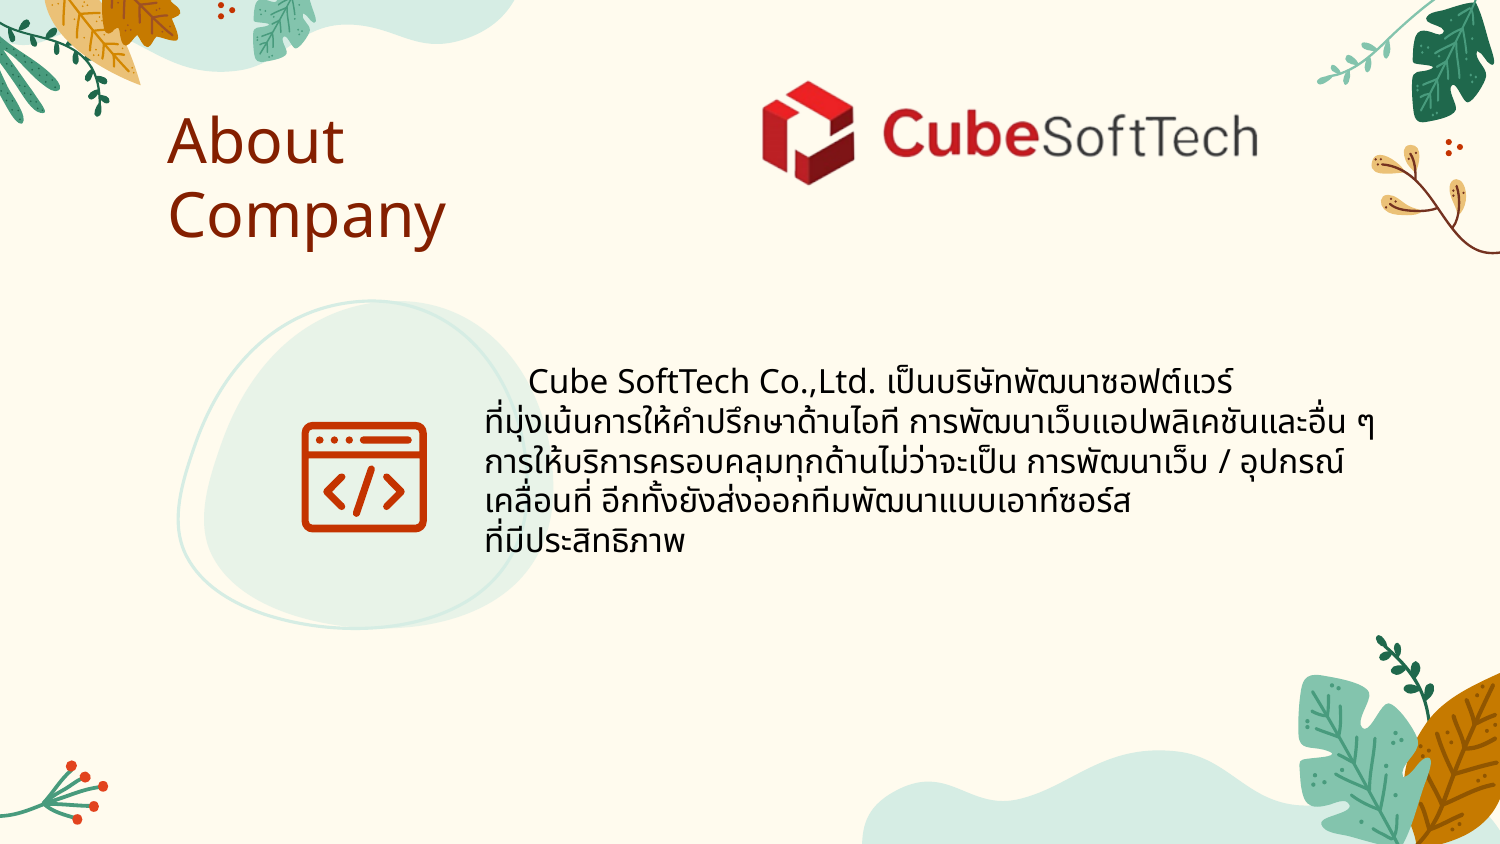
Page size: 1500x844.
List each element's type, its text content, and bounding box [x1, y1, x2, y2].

picture [749, 67, 1274, 195]
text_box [301, 421, 427, 533]
text_box About Company [152, 85, 602, 178]
list Cube SoftTech Co.,Ltd. เป็นบริษัทพัฒนาซอฟต์แวร์ ที่มุ่งเน้นการให้คำปรึกษาด้านไอที การพัฒนาเว็บแอปพลิเคชันและอื่น ๆ การให้บริการครอบคลุมทุกด้านไม่ว่าจะเป็น การพัฒนาเว็บ / อุปกรณ์เคลื่อนที่ อีกทั้งยังส่งออกทีมพัฒนาแบบเอาท์ซอร์ส ที่มีประสิทธิภาพ [648, 344, 1393, 543]
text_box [151, 245, 642, 709]
